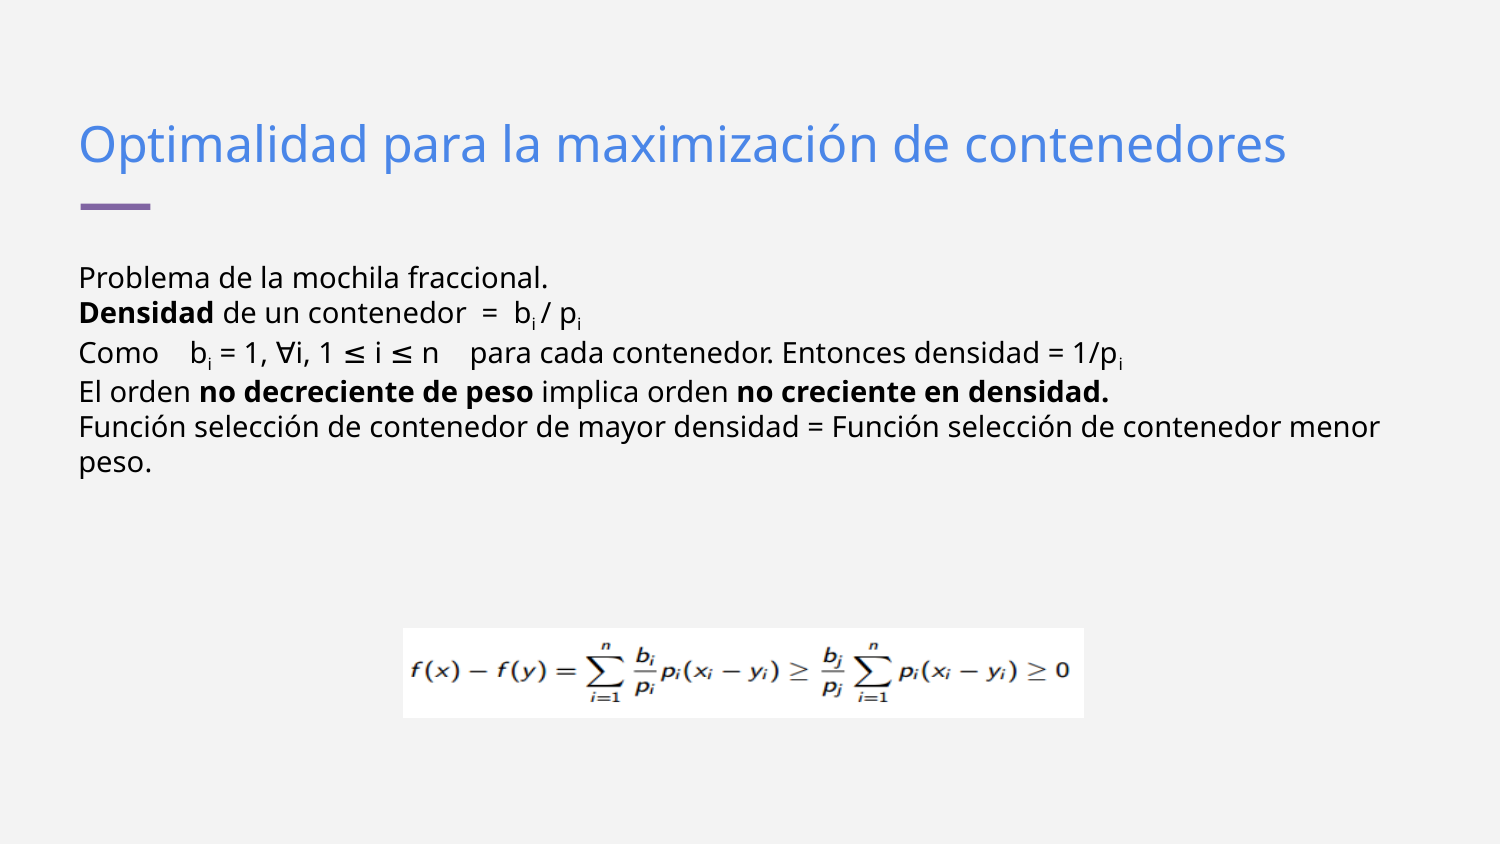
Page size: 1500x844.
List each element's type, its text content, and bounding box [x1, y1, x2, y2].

picture [402, 628, 1084, 719]
text_box Problema de la mochila fraccional. Densidad de un contenedor = bi / pi Como bi = 1, ∀i, 1 ≤ i ≤ n para cada contenedor. Entonces densidad = 1/pi El orden no decreciente de peso implica orden no creciente en densidad. Función selección de contenedor de mayor densidad = Función selección de contenedor menor peso. [63, 244, 1437, 750]
text_box Optimalidad para la maximización de contenedores [63, 75, 1437, 188]
